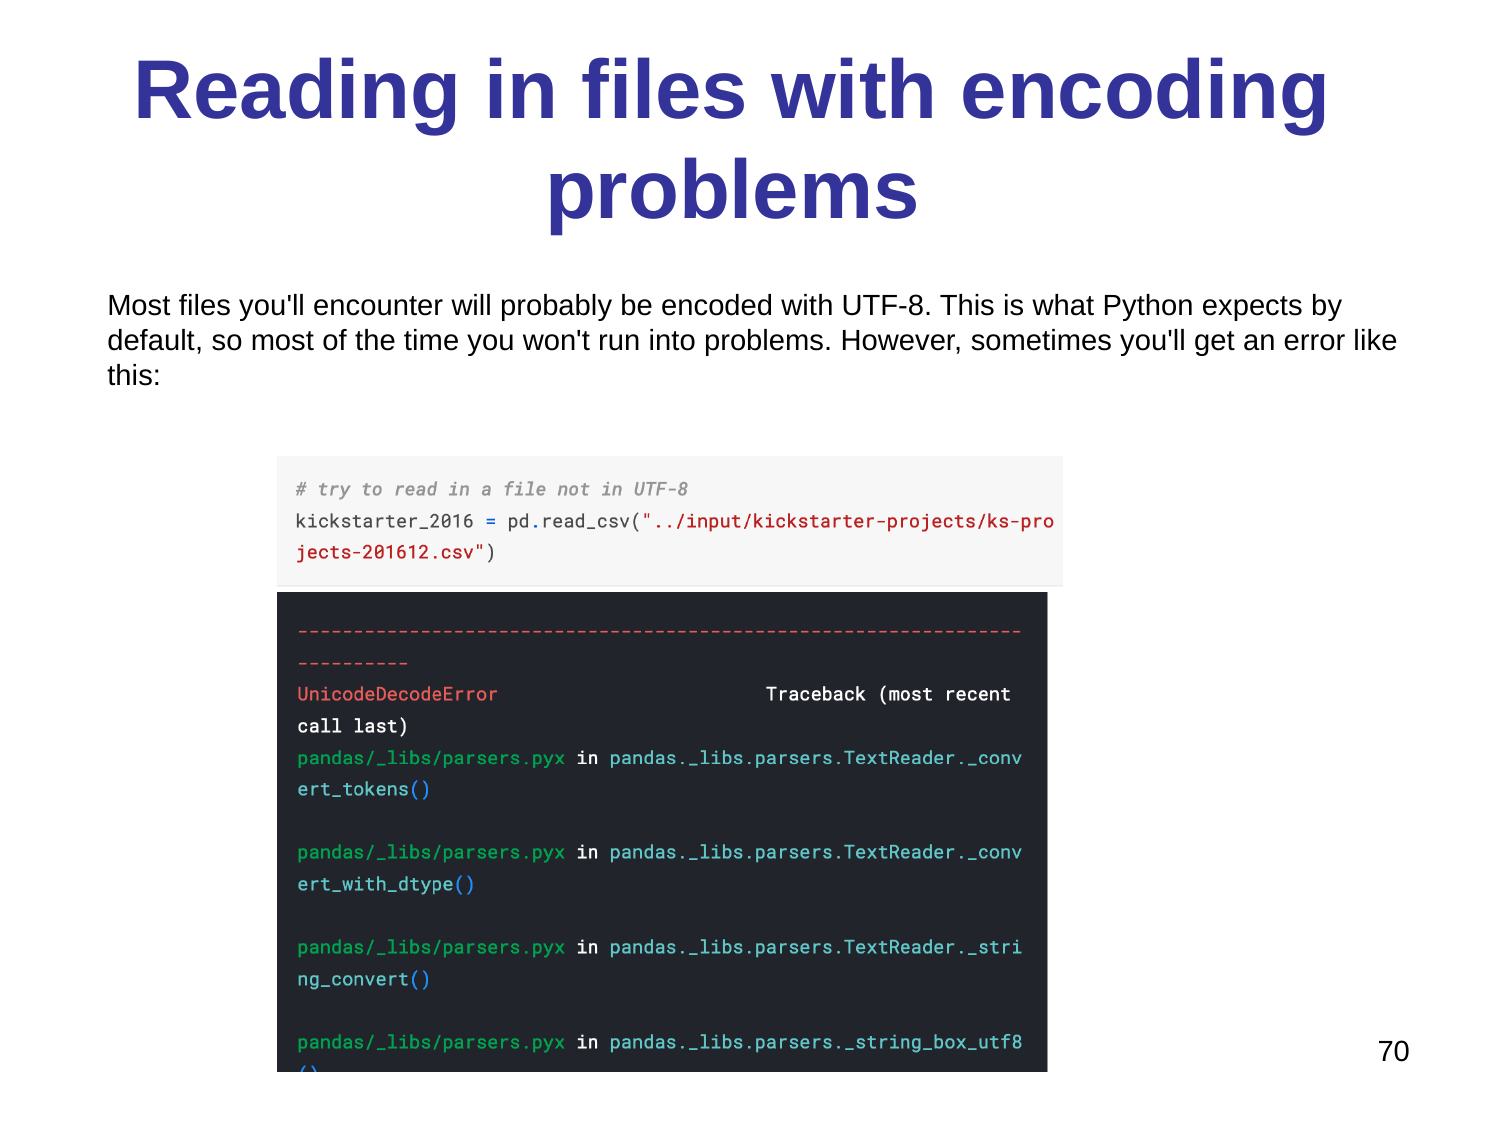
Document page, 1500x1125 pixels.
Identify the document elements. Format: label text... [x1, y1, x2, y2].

text_box Most files you'll encounter will probably be encoded with UTF-8. This is what Python expects by default, so most of the time you won't run into problems. However, sometimes you'll get an error like this: [92, 278, 1415, 399]
slide_number 70 [1074, 1024, 1425, 1103]
text_box [49, 172, 1447, 279]
picture [277, 455, 1063, 1072]
title Reading in files with encoding problems [57, 91, 1408, 172]
